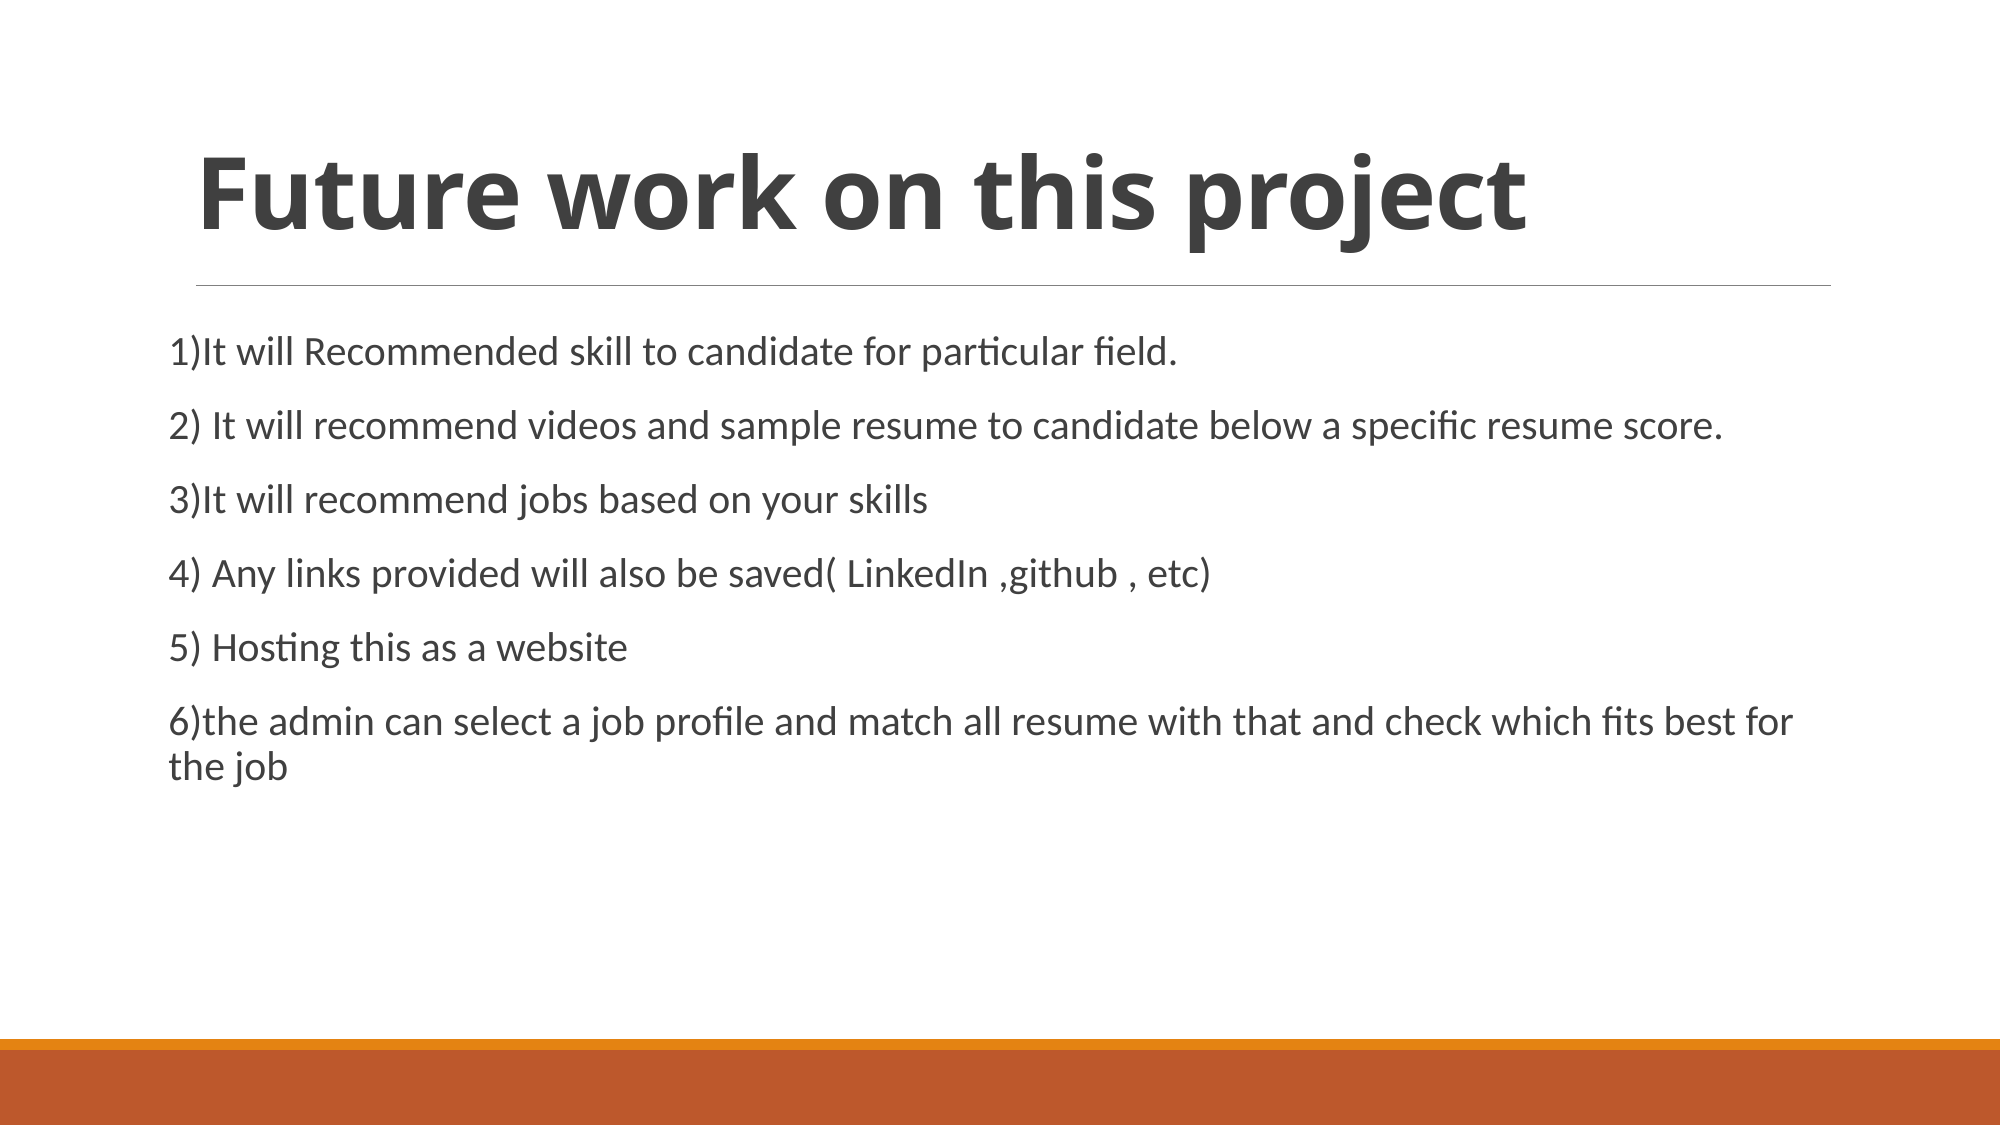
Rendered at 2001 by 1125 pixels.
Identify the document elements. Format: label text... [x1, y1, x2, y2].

list 1)It will Recommended skill to candidate for particular field. 2) It will recommend videos and sample resume to candidate below a specific resume score. 3)It will recommend jobs based on your skills 4) Any links provided will also be saved( LinkedIn ,github , etc) 5) Hosting this as a website 6)the admin can select a job profile and match all resume with that and check which fits best for the job [153, 321, 1804, 982]
title Future work on this project [180, 47, 1830, 258]
